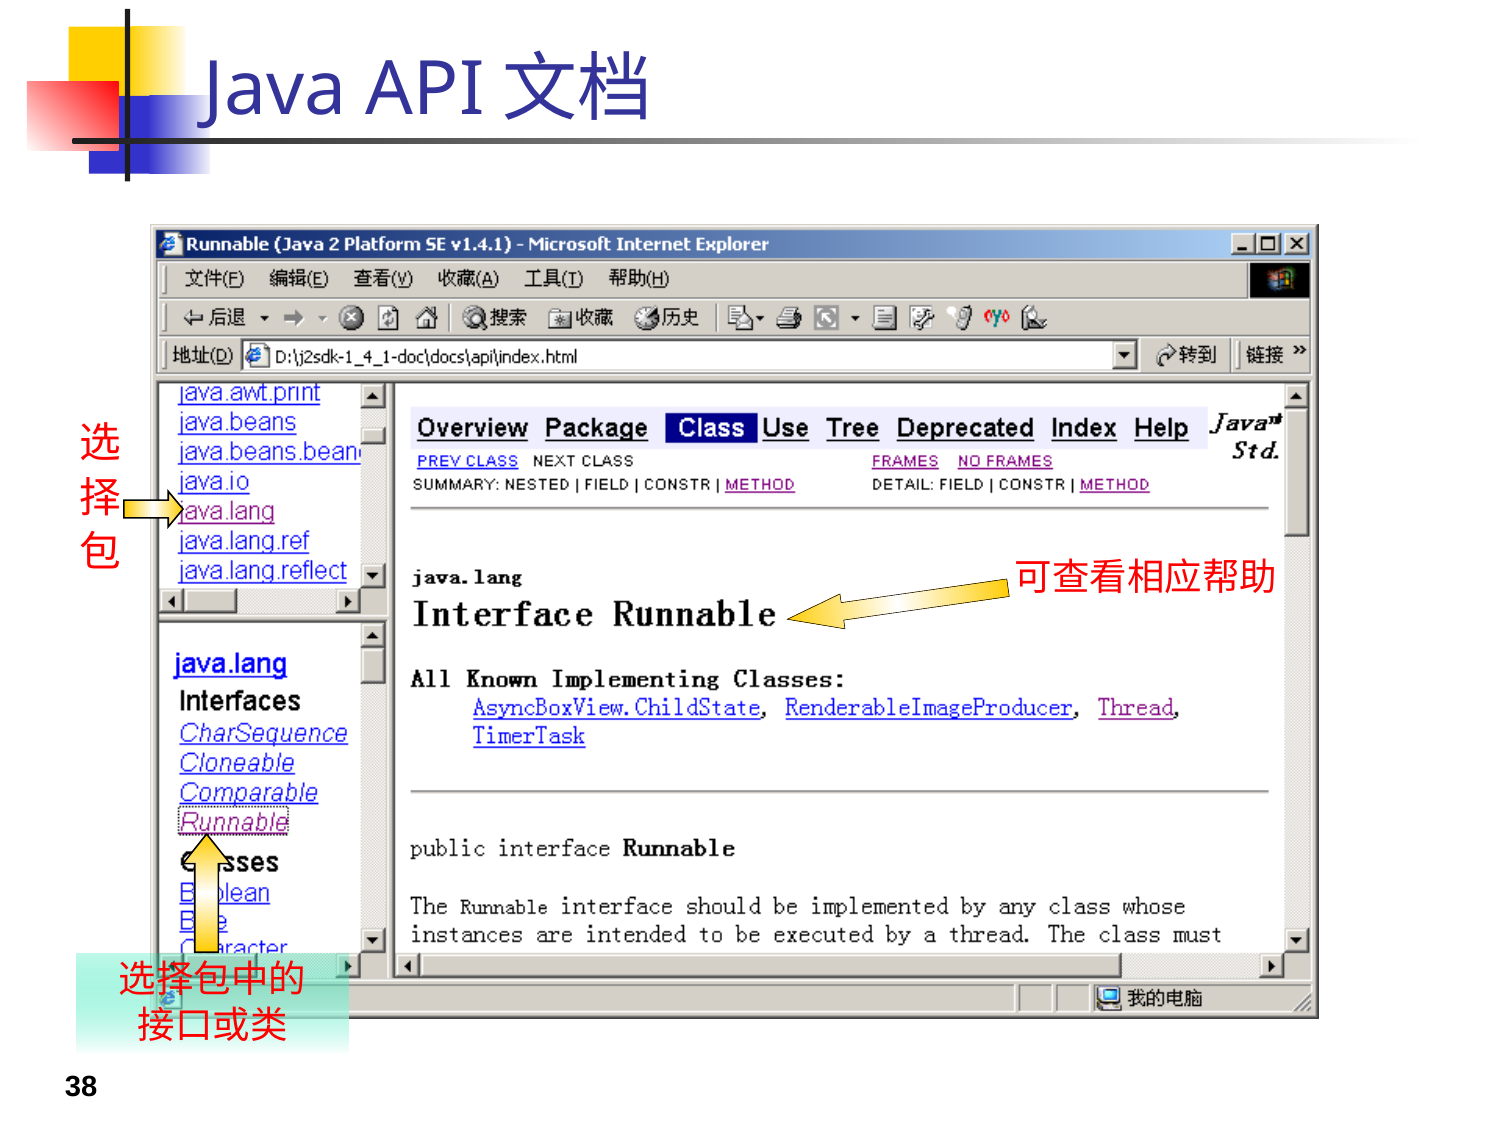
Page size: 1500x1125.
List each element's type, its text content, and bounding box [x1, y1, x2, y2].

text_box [76, 833, 349, 1059]
picture [149, 224, 1319, 1019]
title Java API文档 [188, 0, 1468, 138]
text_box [785, 550, 1318, 622]
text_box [64, 408, 184, 585]
slide_number 38 [29, 1034, 113, 1110]
